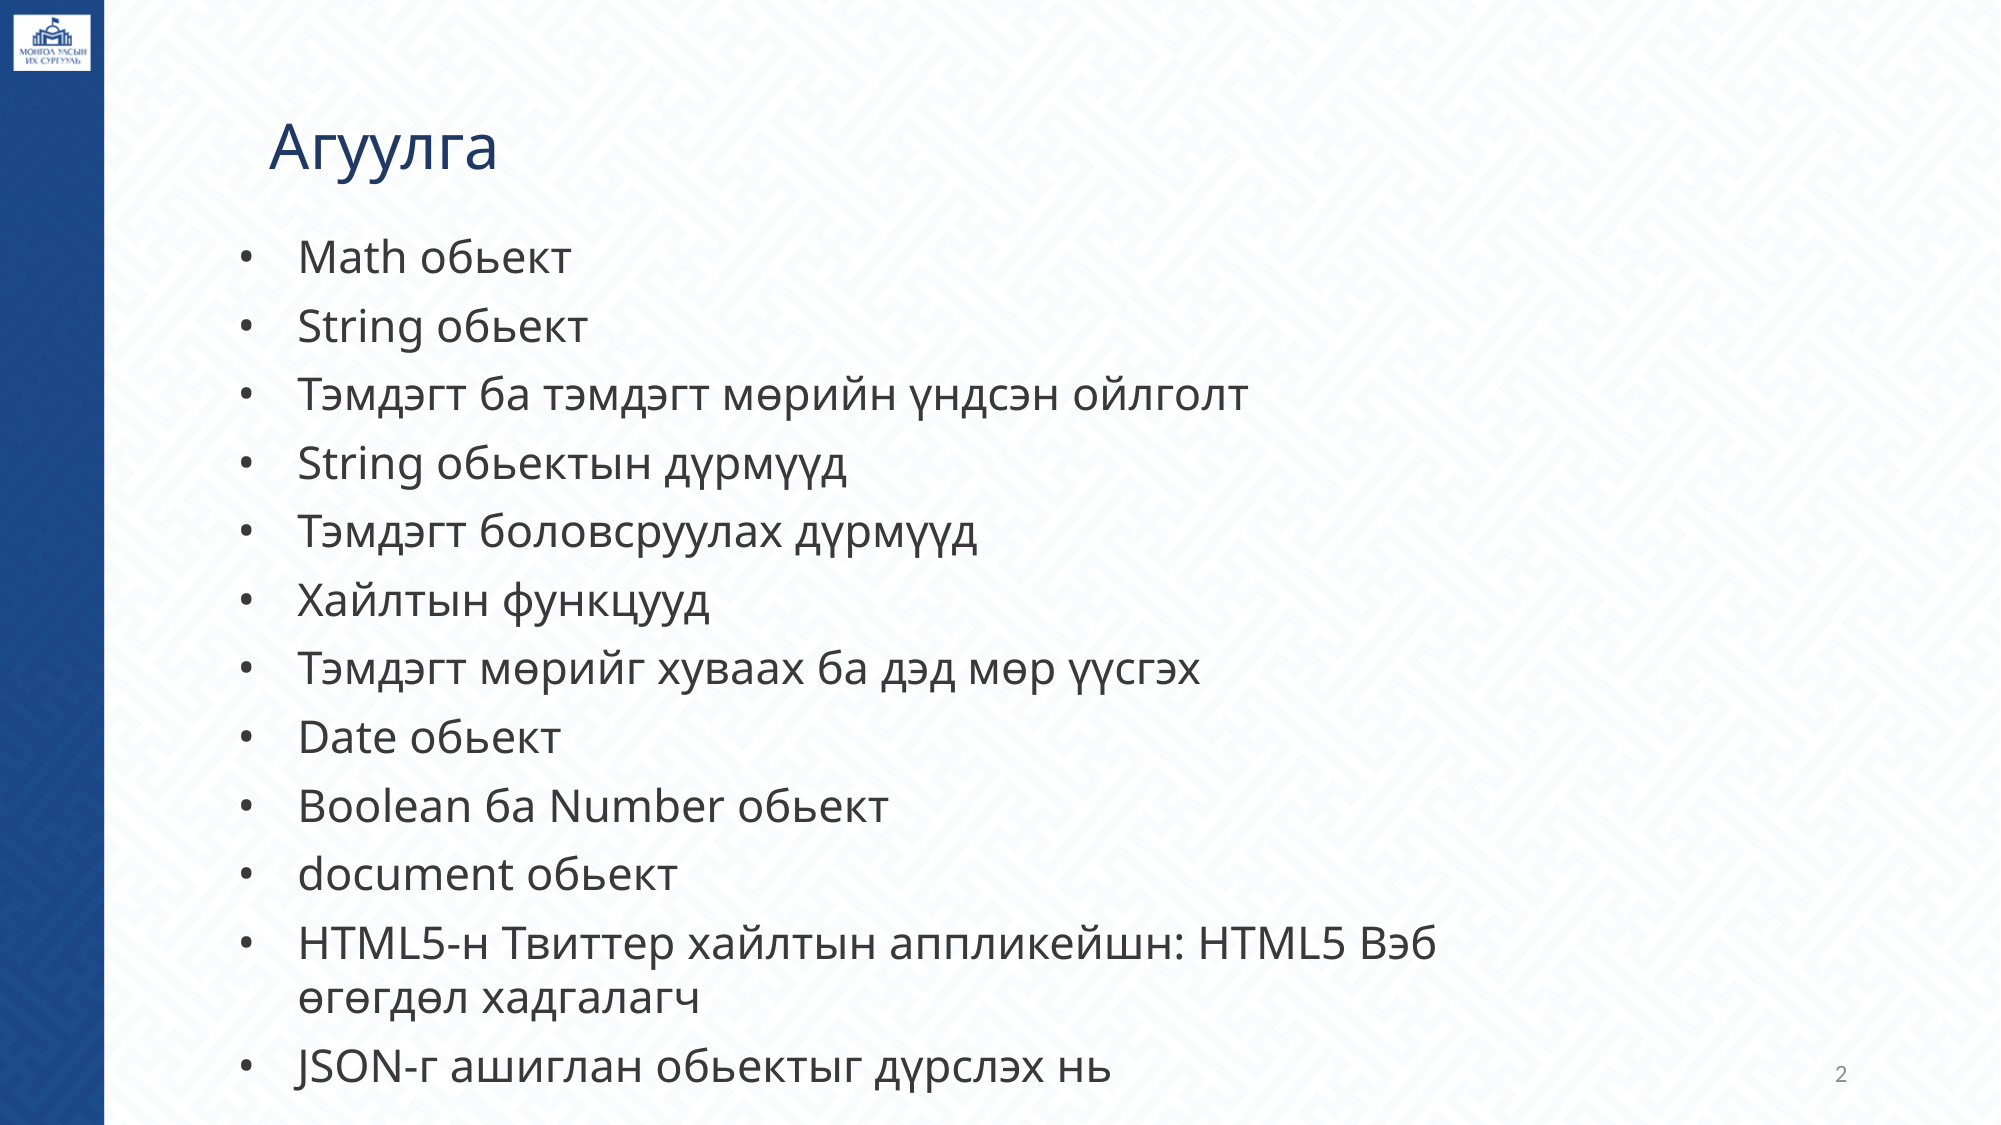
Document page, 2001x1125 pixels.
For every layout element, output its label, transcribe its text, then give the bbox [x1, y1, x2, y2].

list Math обьект String обьект Тэмдэгт ба тэмдэгт мөрийн үндсэн ойлголт String обьектын дүрмүүд Тэмдэгт боловсруулах дүрмүүд Хайлтын функцууд Тэмдэгт мөрийг хуваах ба дэд мөр үүсгэх Date обьект Boolean ба Number обьект document обьект HTML5-н Твиттер хайлтын аппликейшн: HTML5 Вэб өгөгдөл хадгалагч JSON-г ашиглан обьектыг дүрслэх нь [209, 220, 1593, 1103]
picture [0, 0, 2001, 1125]
slide_number ‹#› [1412, 1042, 1863, 1103]
title Агуулга [254, 106, 1638, 191]
